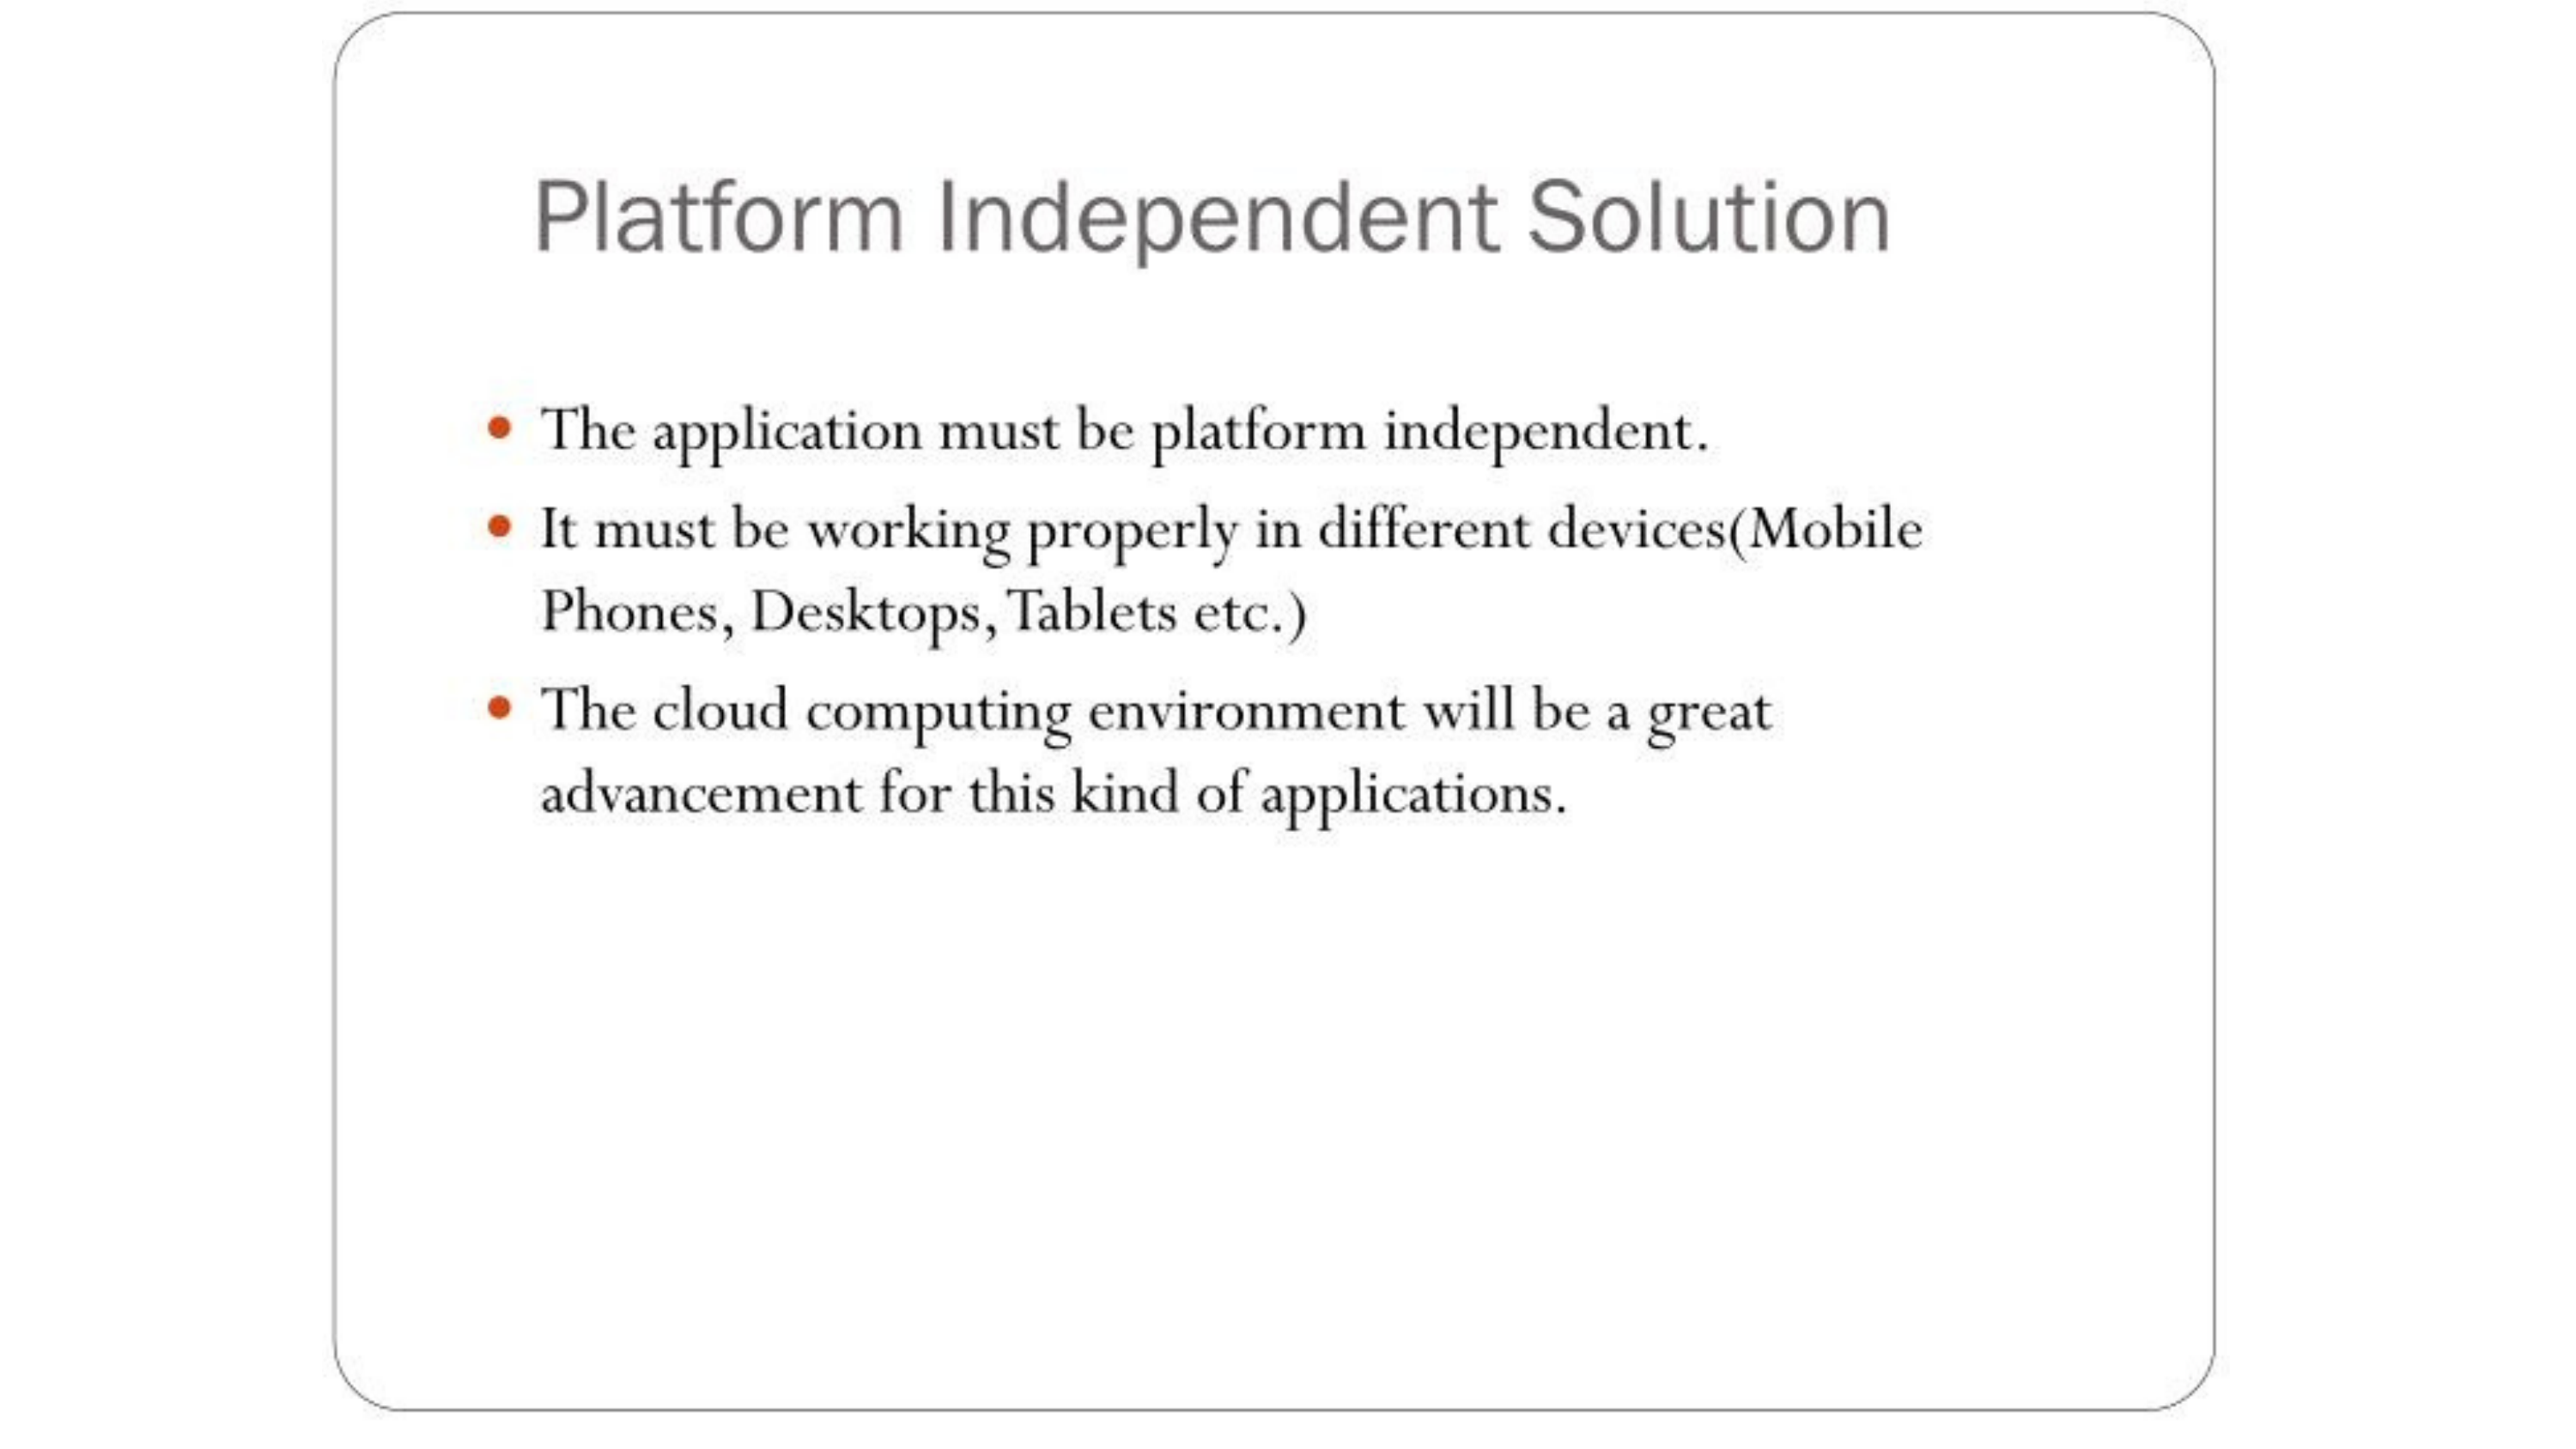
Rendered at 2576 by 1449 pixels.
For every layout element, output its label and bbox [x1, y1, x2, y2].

text_box [322, 0, 2230, 1431]
